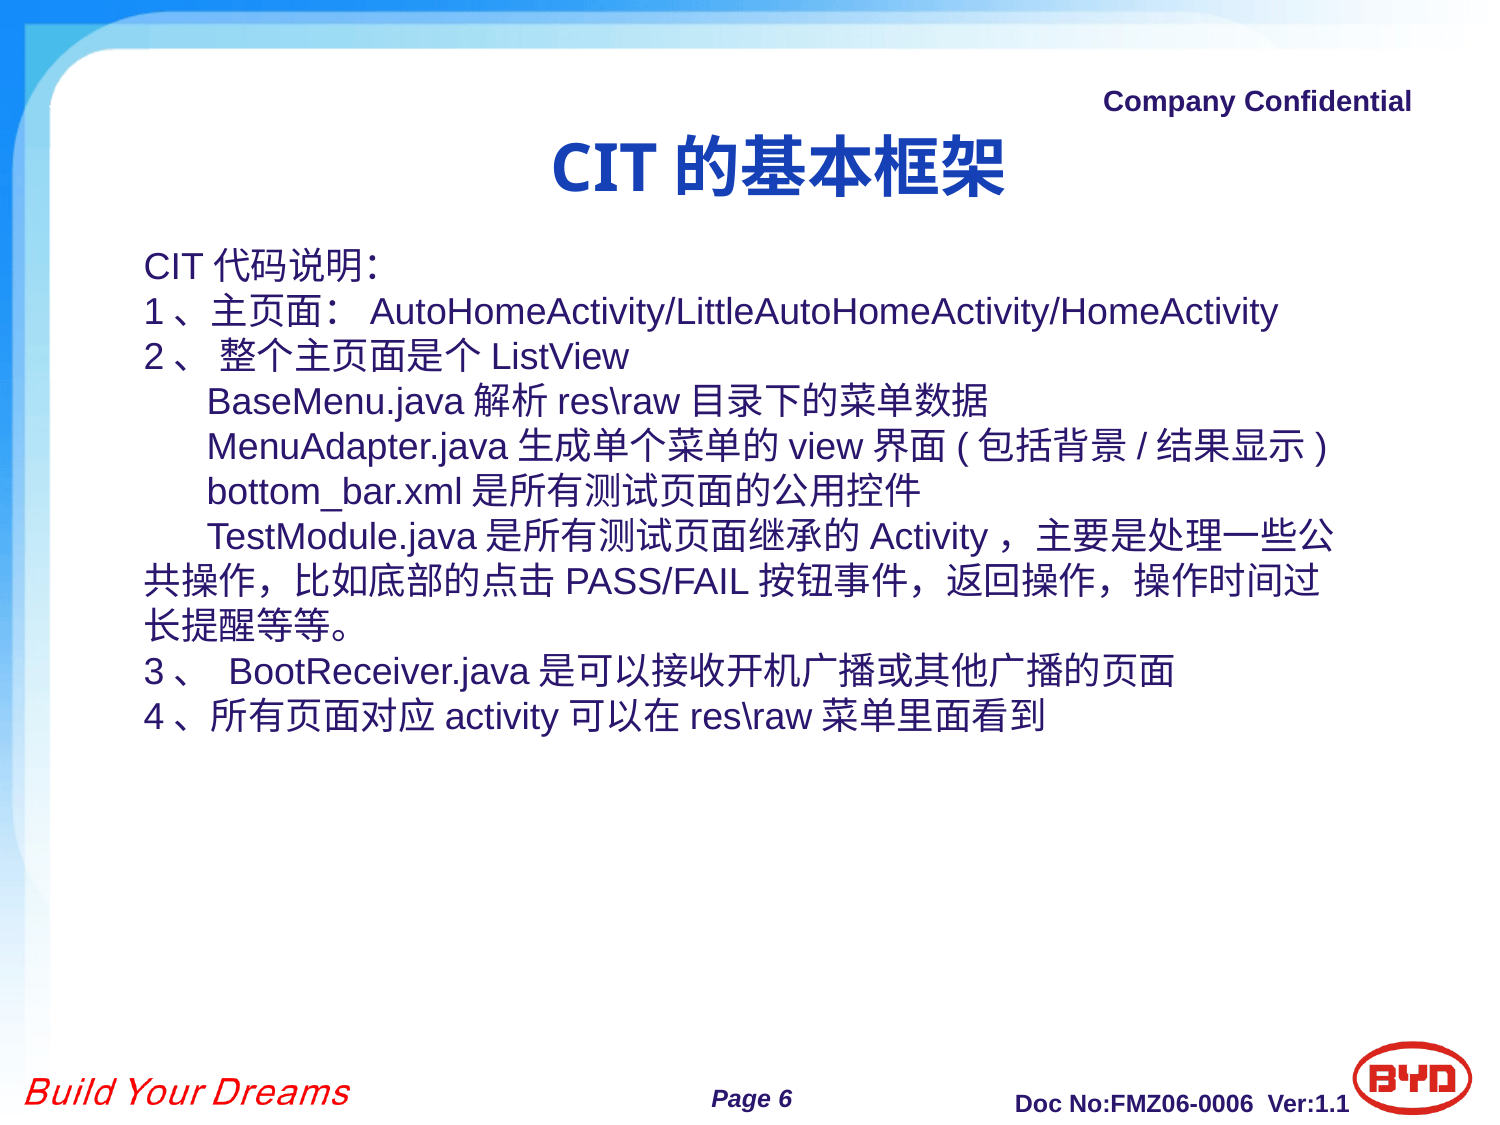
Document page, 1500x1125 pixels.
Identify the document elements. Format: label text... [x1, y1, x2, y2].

text_box CIT代码说明： 1、主页面：AutoHomeActivity/LittleAutoHomeActivity/HomeActivity 2、 整个主页面是个ListView BaseMenu.java解析res\raw目录下的菜单数据 MenuAdapter.java生成单个菜单的view界面(包括背景/结果显示) bottom_bar.xml是所有测试页面的公用控件 TestModule.java是所有测试页面继承的Activity，主要是处理一些公共操作，比如底部的点击PASS/FAIL按钮事件，返回操作，操作时间过长提醒等等。 3、 BootReceiver.java是可以接收开机广播或其他广播的页面 4、所有页面对应activity可以在res\raw菜单里面看到 [128, 234, 1372, 1037]
text_box CIT的基本框架 [535, 117, 1023, 212]
picture [0, 0, 1500, 1125]
